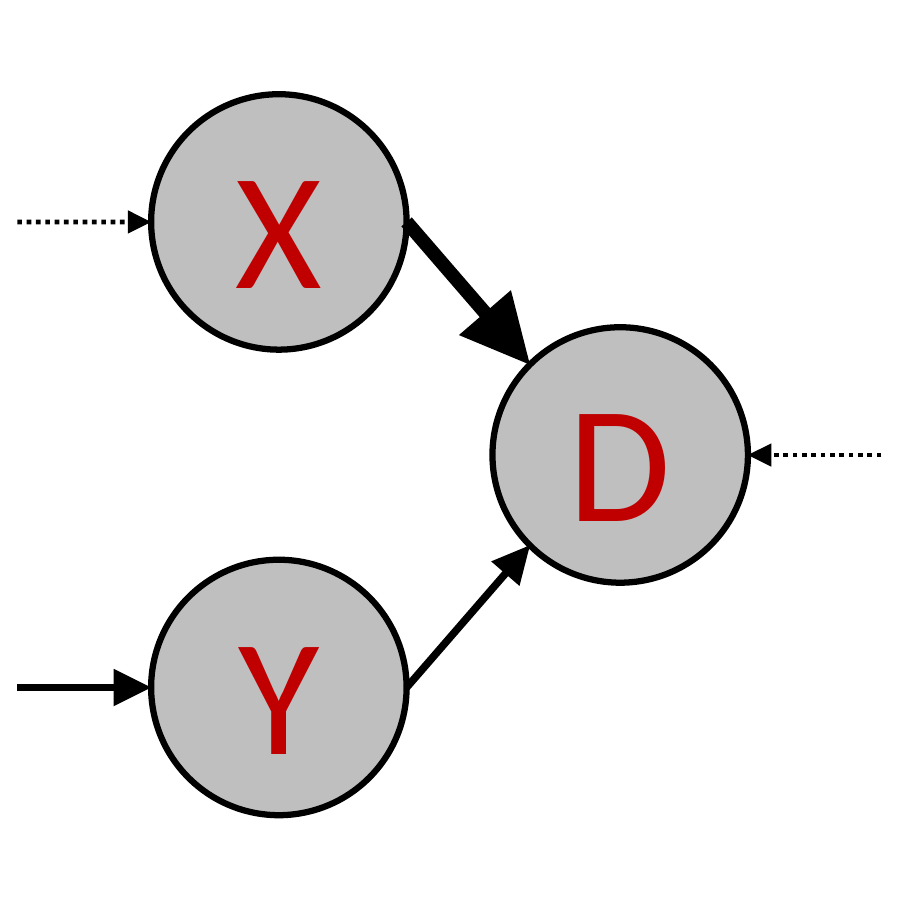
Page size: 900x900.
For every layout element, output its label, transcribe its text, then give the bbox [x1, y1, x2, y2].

text_box X [150, 93, 408, 351]
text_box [406, 221, 530, 365]
text_box Y [150, 558, 408, 817]
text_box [406, 545, 530, 688]
text_box D [491, 326, 749, 584]
